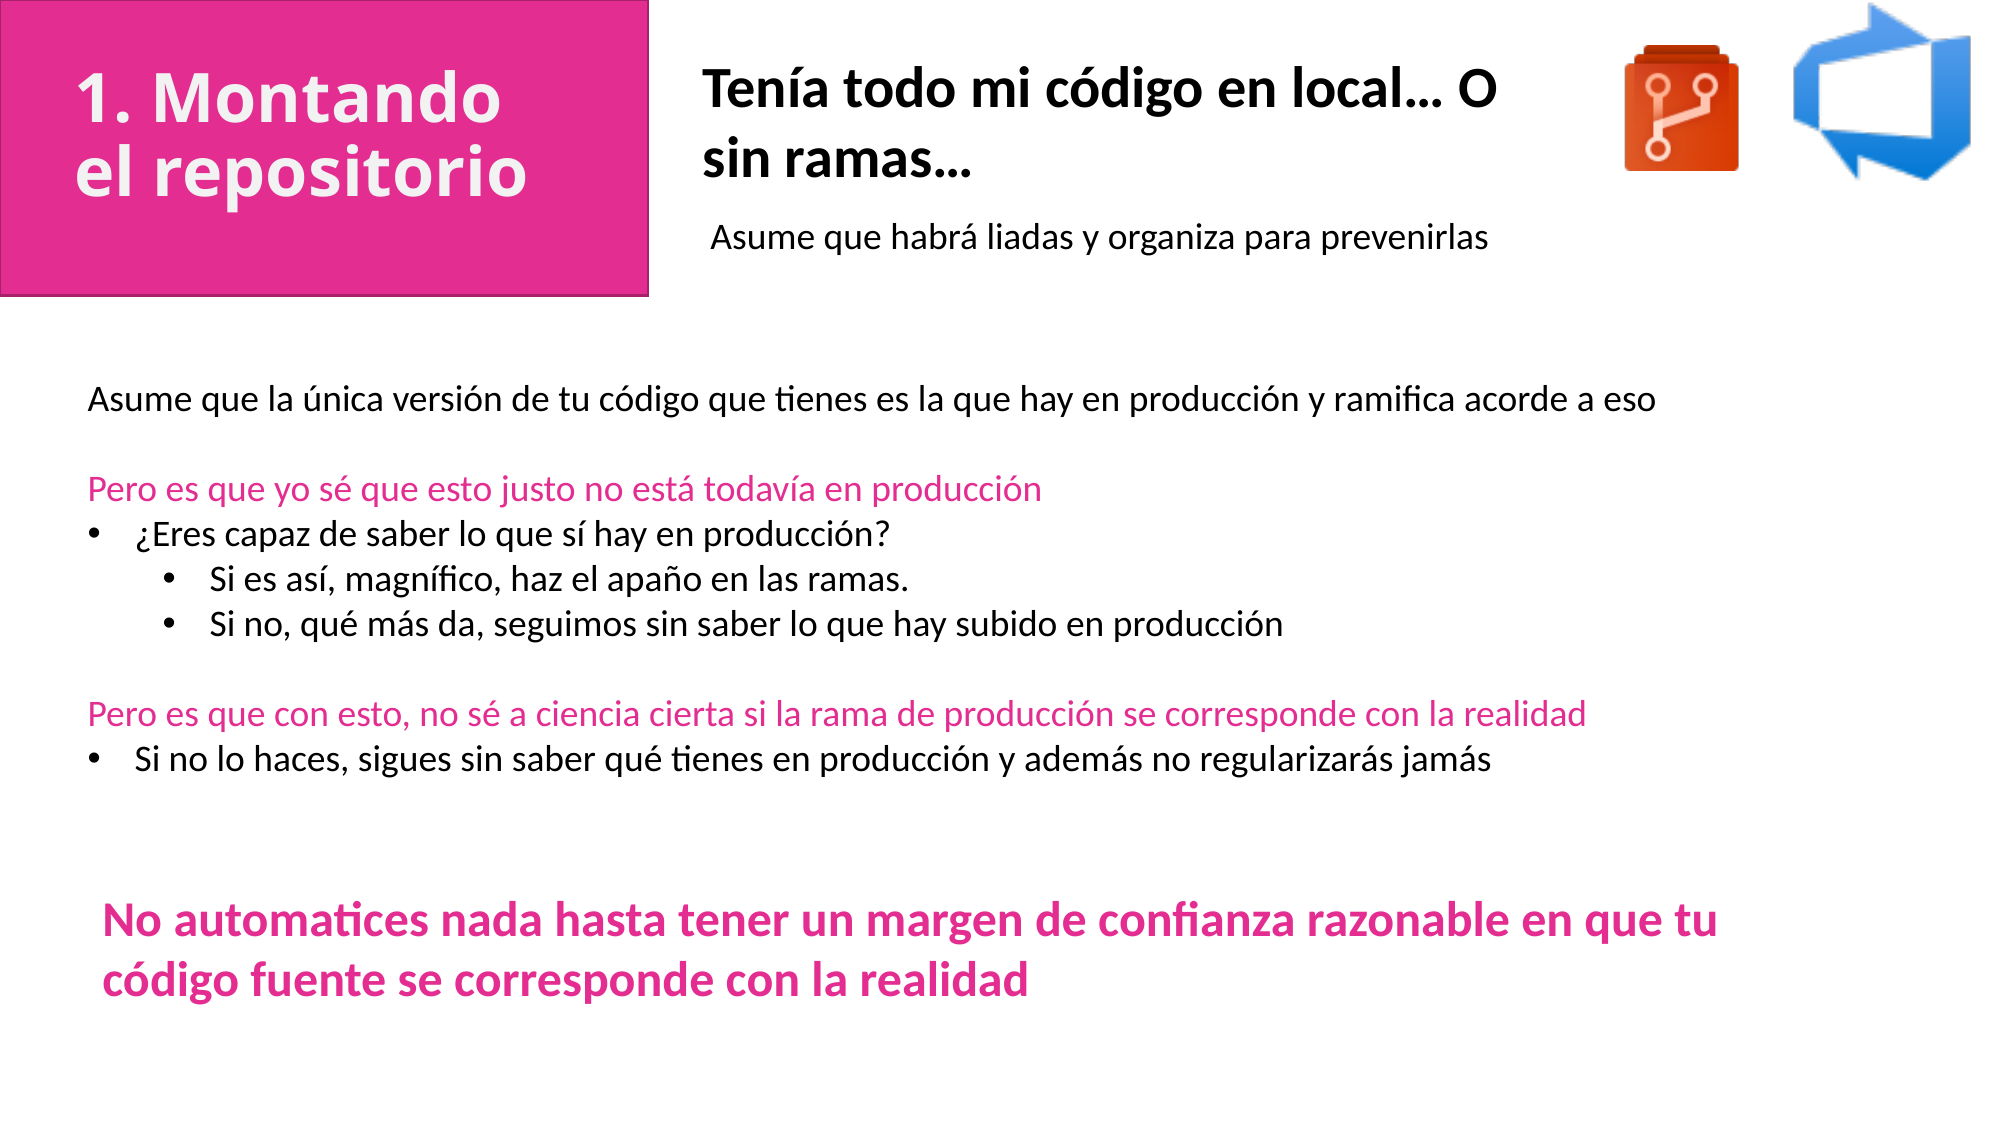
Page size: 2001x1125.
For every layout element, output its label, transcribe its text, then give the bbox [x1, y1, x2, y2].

text_box [0, 0, 649, 297]
text_box Tenía todo mi código en local… O sin ramas… [688, 42, 1580, 197]
title 1. Montando el repositorio [59, 56, 546, 240]
text_box No automatices nada hasta tener un margen de confianza razonable en que tu código fuente se corresponde con la realidad [87, 878, 1865, 1014]
text_box Asume que la única versión de tu código que tienes es la que hay en producción y ramifica acorde a eso Pero es que yo sé que esto justo no está todavía en producción ¿Eres capaz de saber lo que sí hay en producción? Si es así, magnífico, haz el apaño en las ramas. Si no, qué más da, seguimos sin saber lo que hay subido en producción Pero es que con esto, no sé a ciencia cierta si la rama de producción se corresponde con la realidad Si no lo haces, sigues sin saber qué tienes en producción y además no regularizarás jamás [72, 367, 1928, 787]
picture [1784, 0, 1982, 192]
picture [1619, 45, 1745, 171]
text_box Asume que habrá liadas y organiza para prevenirlas [663, 205, 1537, 265]
